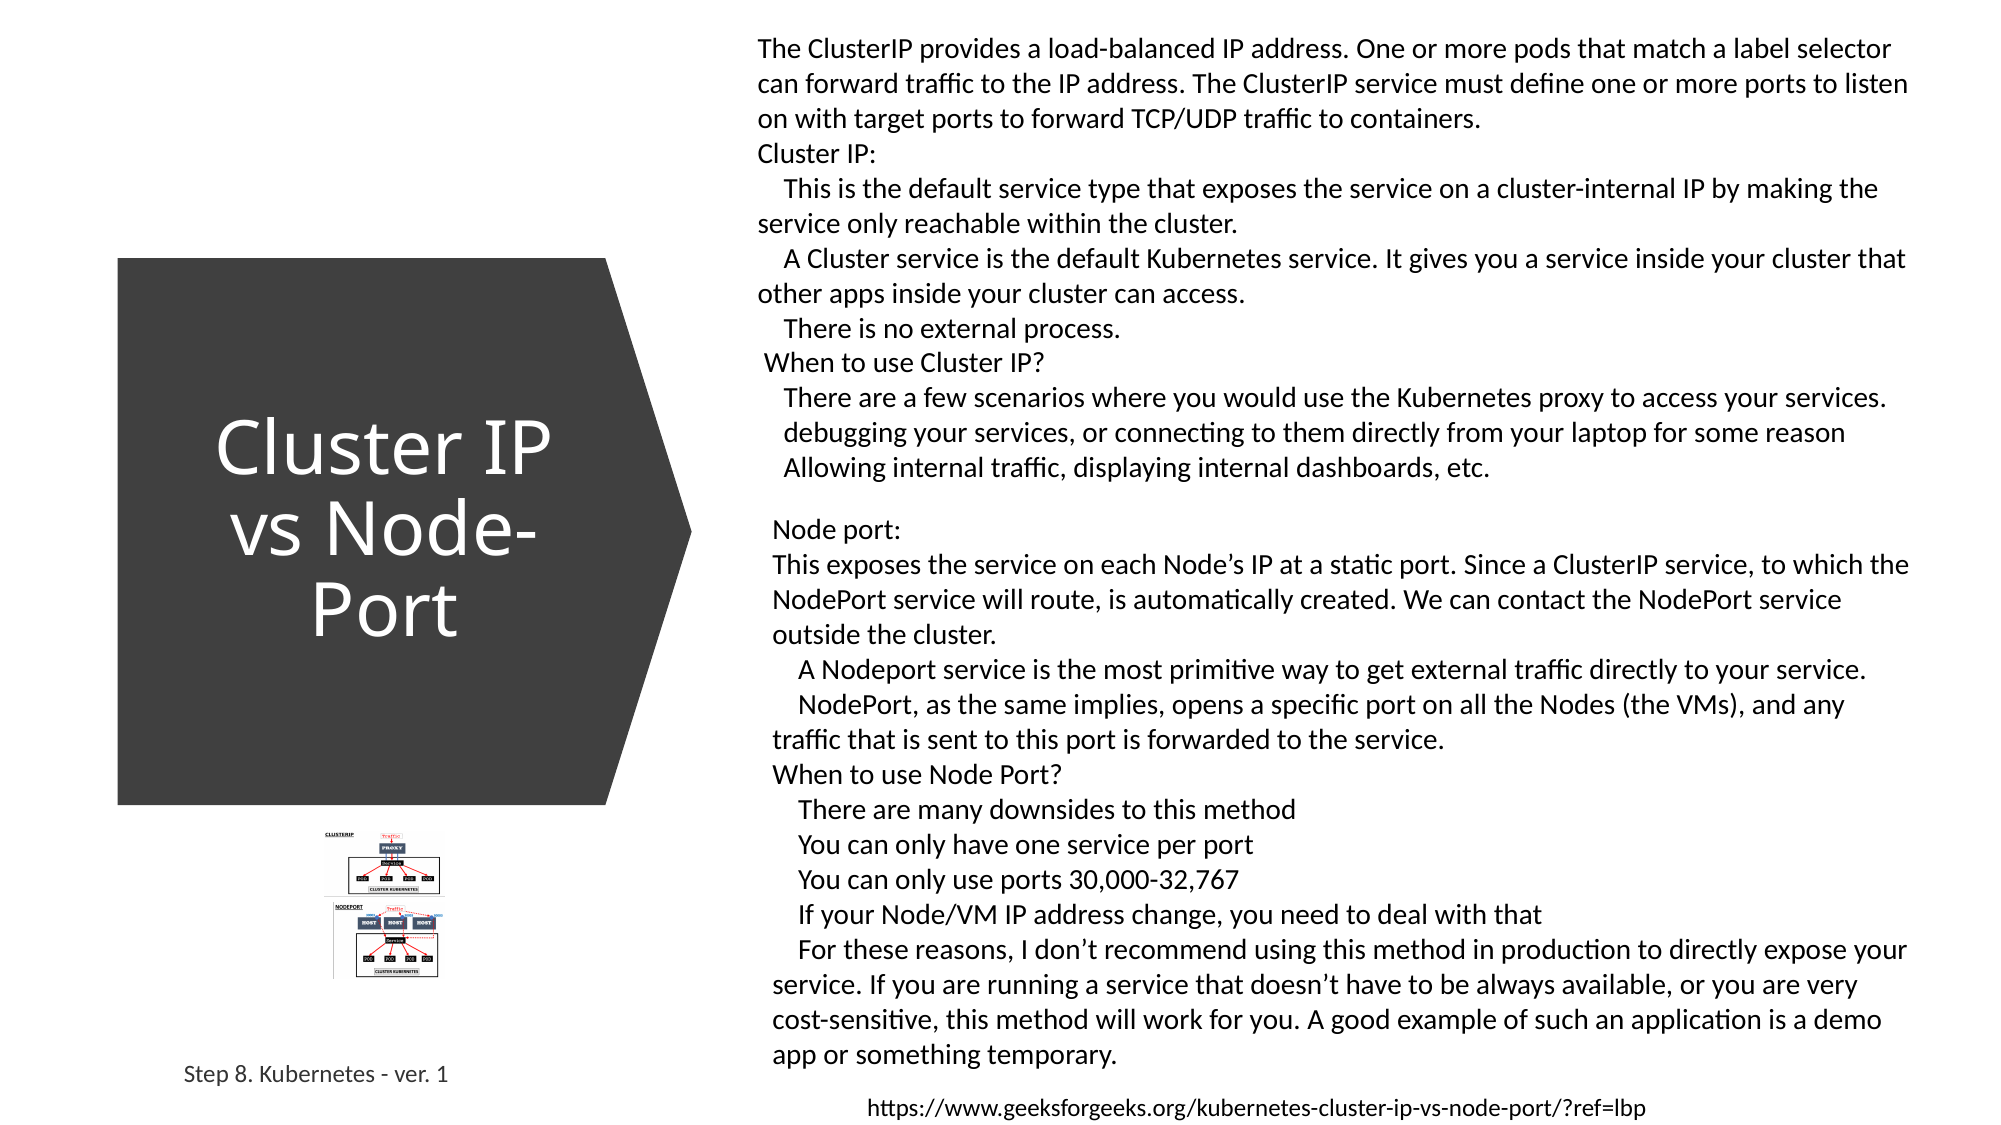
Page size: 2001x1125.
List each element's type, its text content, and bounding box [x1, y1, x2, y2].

text_box https://www.geeksforgeeks.org/kubernetes-cluster-ip-vs-node-port/?ref=lbp [852, 1083, 1698, 1125]
text_box [116, 257, 693, 807]
picture [324, 831, 445, 979]
text_box The ClusterIP provides a load-balanced IP address. One or more pods that match a label selector can forward traffic to the IP address. The ClusterIP service must define one or more ports to listen on with target ports to forward TCP/UDP traffic to containers. Cluster IP: This is the default service type that exposes the service on a cluster-internal IP by making the service only reachable within the cluster. A Cluster service is the default Kubernetes service. It gives you a service inside your cluster that other apps inside your cluster can access. There is no external process. When to use Cluster IP? There are a few scenarios where you would use the Kubernetes proxy to access your services. debugging your services, or connecting to them directly from your laptop for some reason Allowing internal traffic, displaying internal dashboards, etc. [742, 21, 1941, 491]
text_box Node port: This exposes the service on each Node’s IP at a static port. Since a ClusterIP service, to which the NodePort service will route, is automatically created. We can contact the NodePort service outside the cluster. A Nodeport service is the most primitive way to get external traffic directly to your service. NodePort, as the same implies, opens a specific port on all the Nodes (the VMs), and any traffic that is sent to this port is forwarded to the service. When to use Node Port? There are many downsides to this method You can only have one service per port You can only use ports 30,000-32,767 If your Node/VM IP address change, you need to deal with that For these reasons, I don’t recommend using this method in production to directly expose your service. If you are running a service that doesn’t have to be always available, or you are very cost-sensitive, this method will work for you. A good example of such an application is a demo app or something temporary. [757, 503, 1927, 1078]
footer Step 8. Kubernetes - ver. 1 [168, 1042, 1188, 1103]
title Cluster IP vs Node-Port [168, 322, 601, 741]
